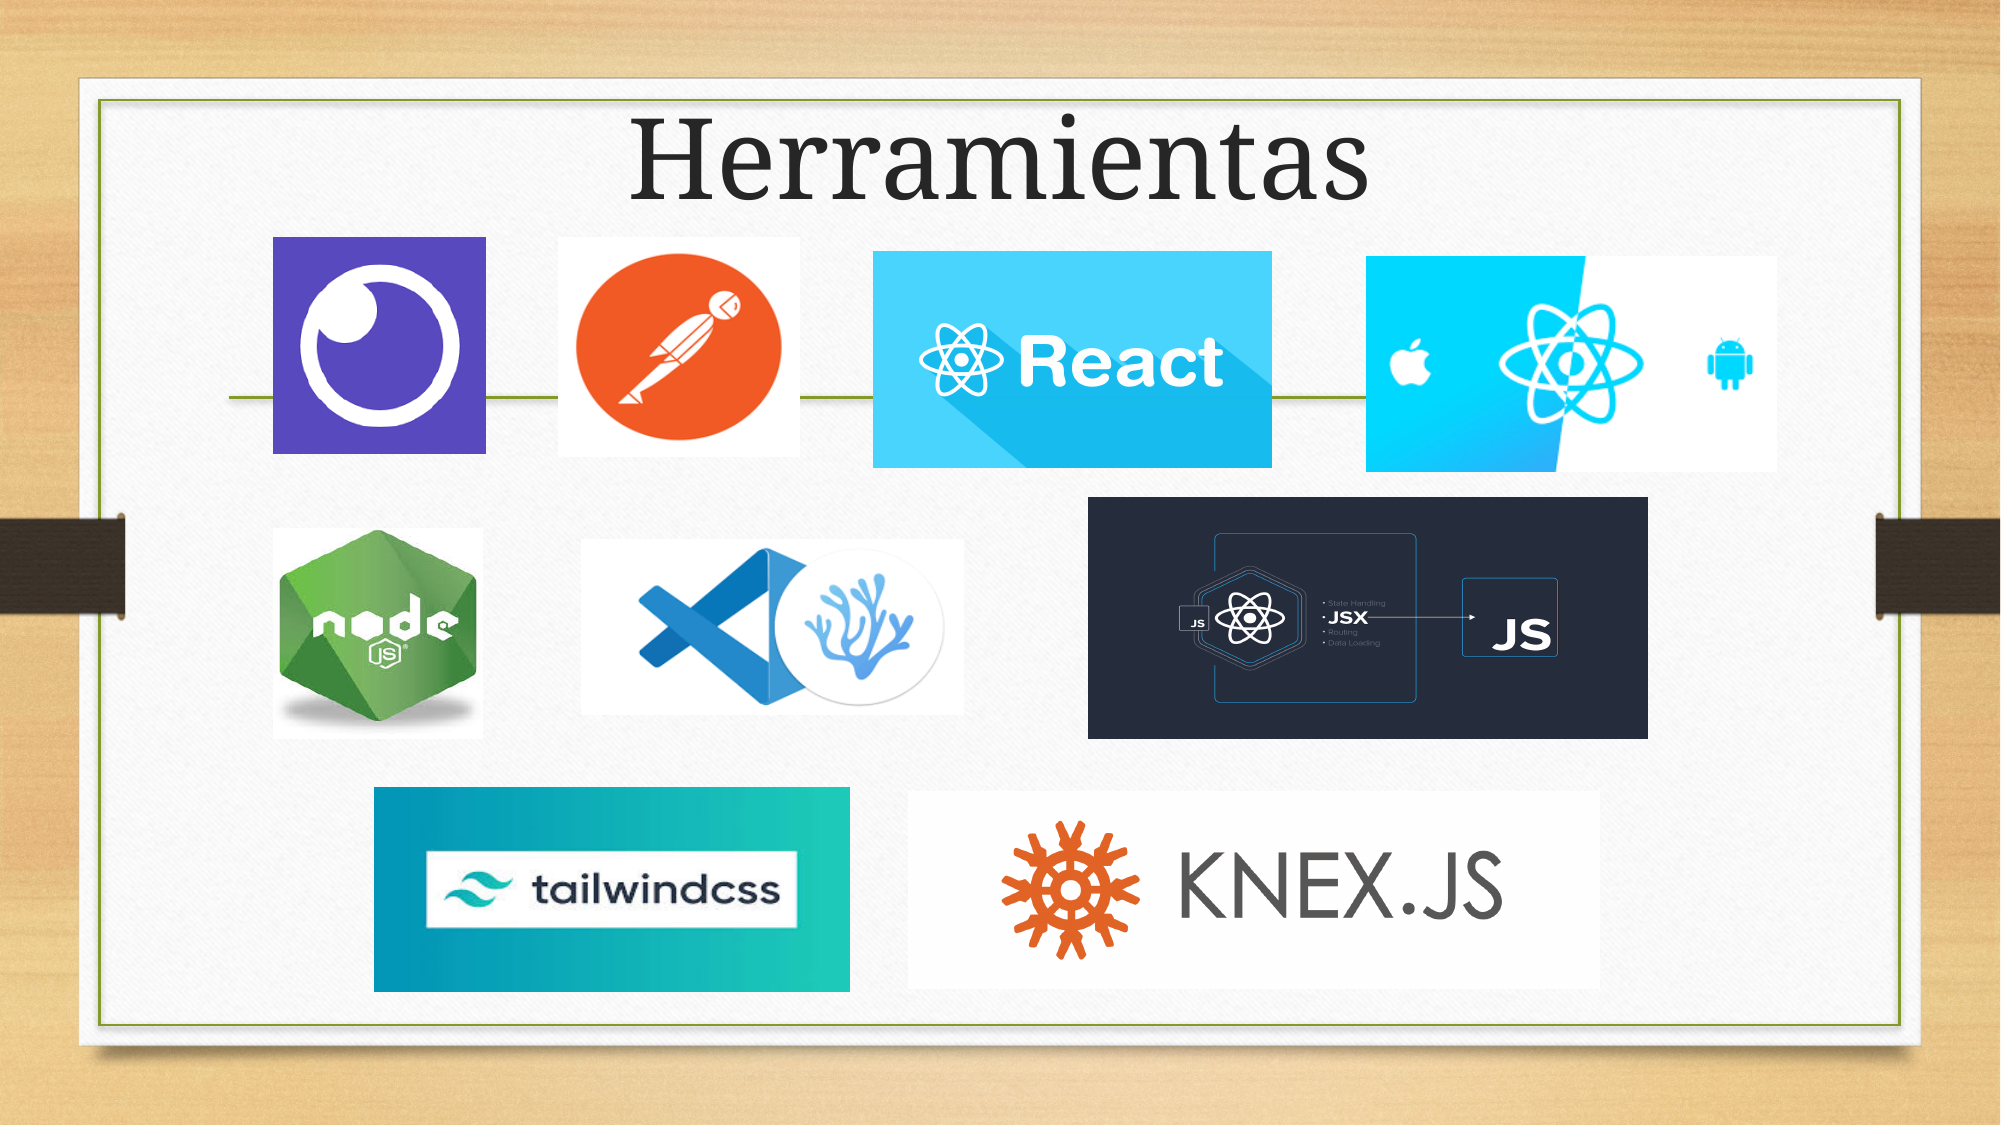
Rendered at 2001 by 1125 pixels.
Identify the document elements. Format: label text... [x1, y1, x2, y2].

title Herramientas [149, 72, 1851, 237]
picture [0, 0, 2001, 1125]
